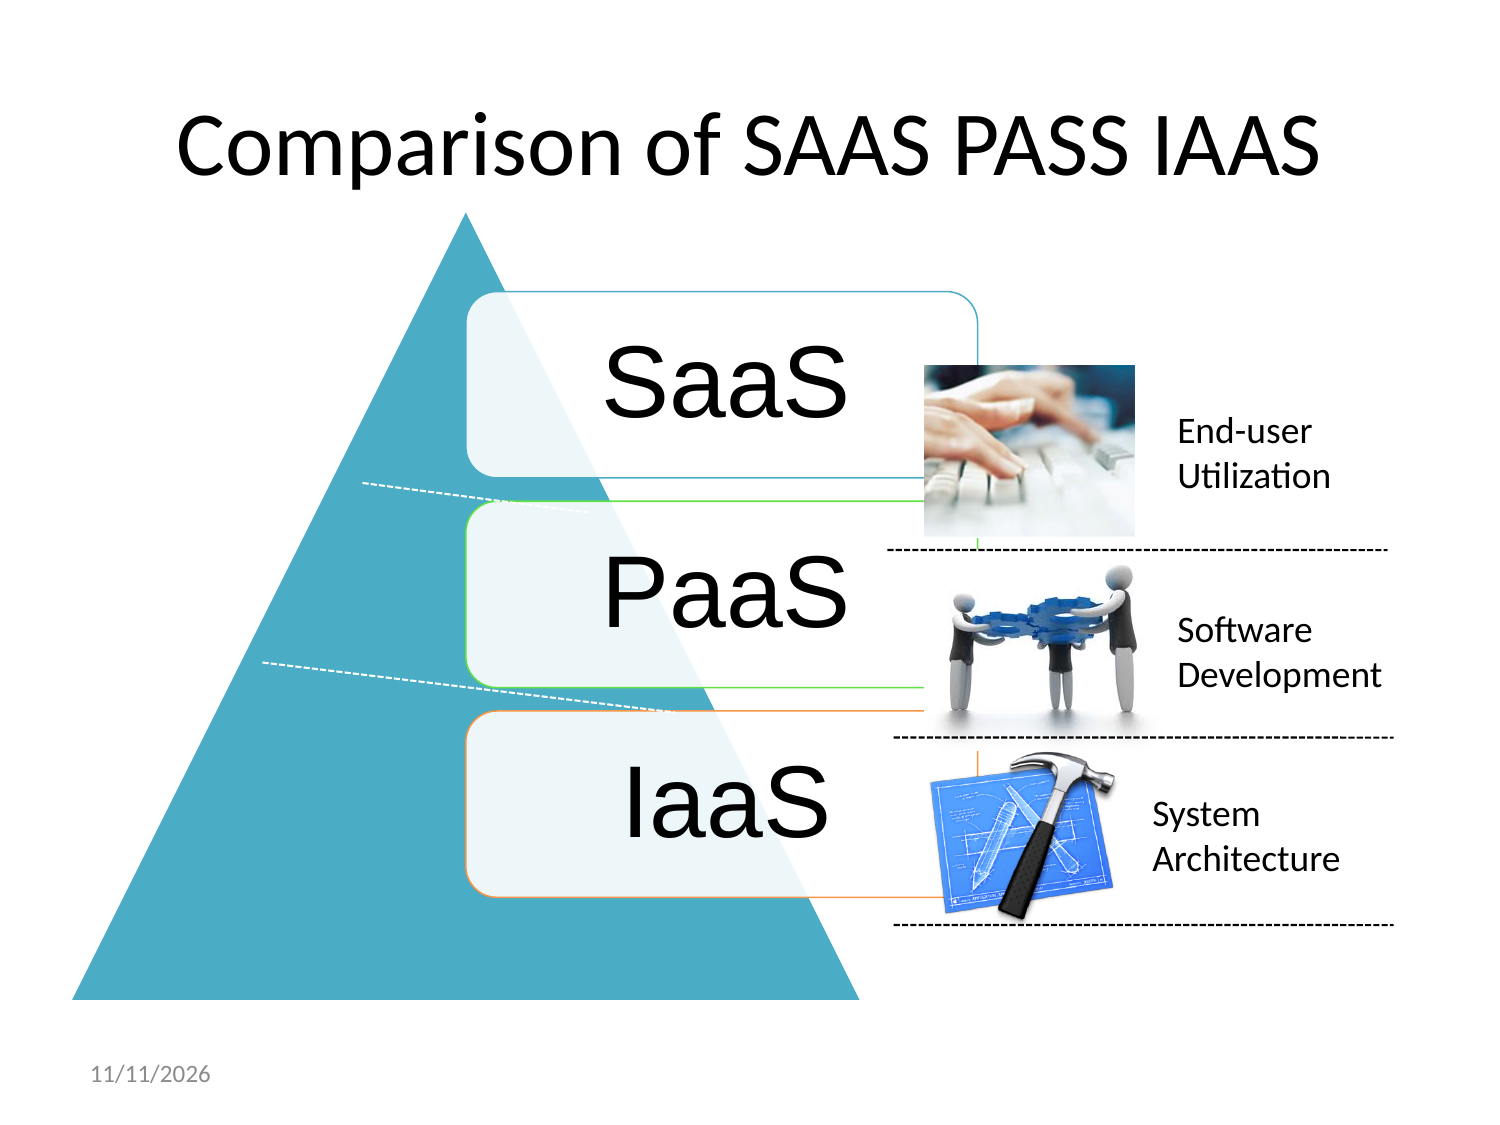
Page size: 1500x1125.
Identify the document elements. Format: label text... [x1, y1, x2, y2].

picture [924, 365, 1136, 538]
picture [924, 549, 1163, 932]
text_box Comparison of SAAS PASS IAAS [74, 45, 1425, 233]
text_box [62, 212, 988, 1001]
text_box 9/23/2022 [75, 1042, 425, 1103]
text_box Software Development [1166, 597, 1450, 702]
text_box System Architecture [1137, 781, 1413, 887]
text_box End-user Utilization [1162, 398, 1450, 504]
